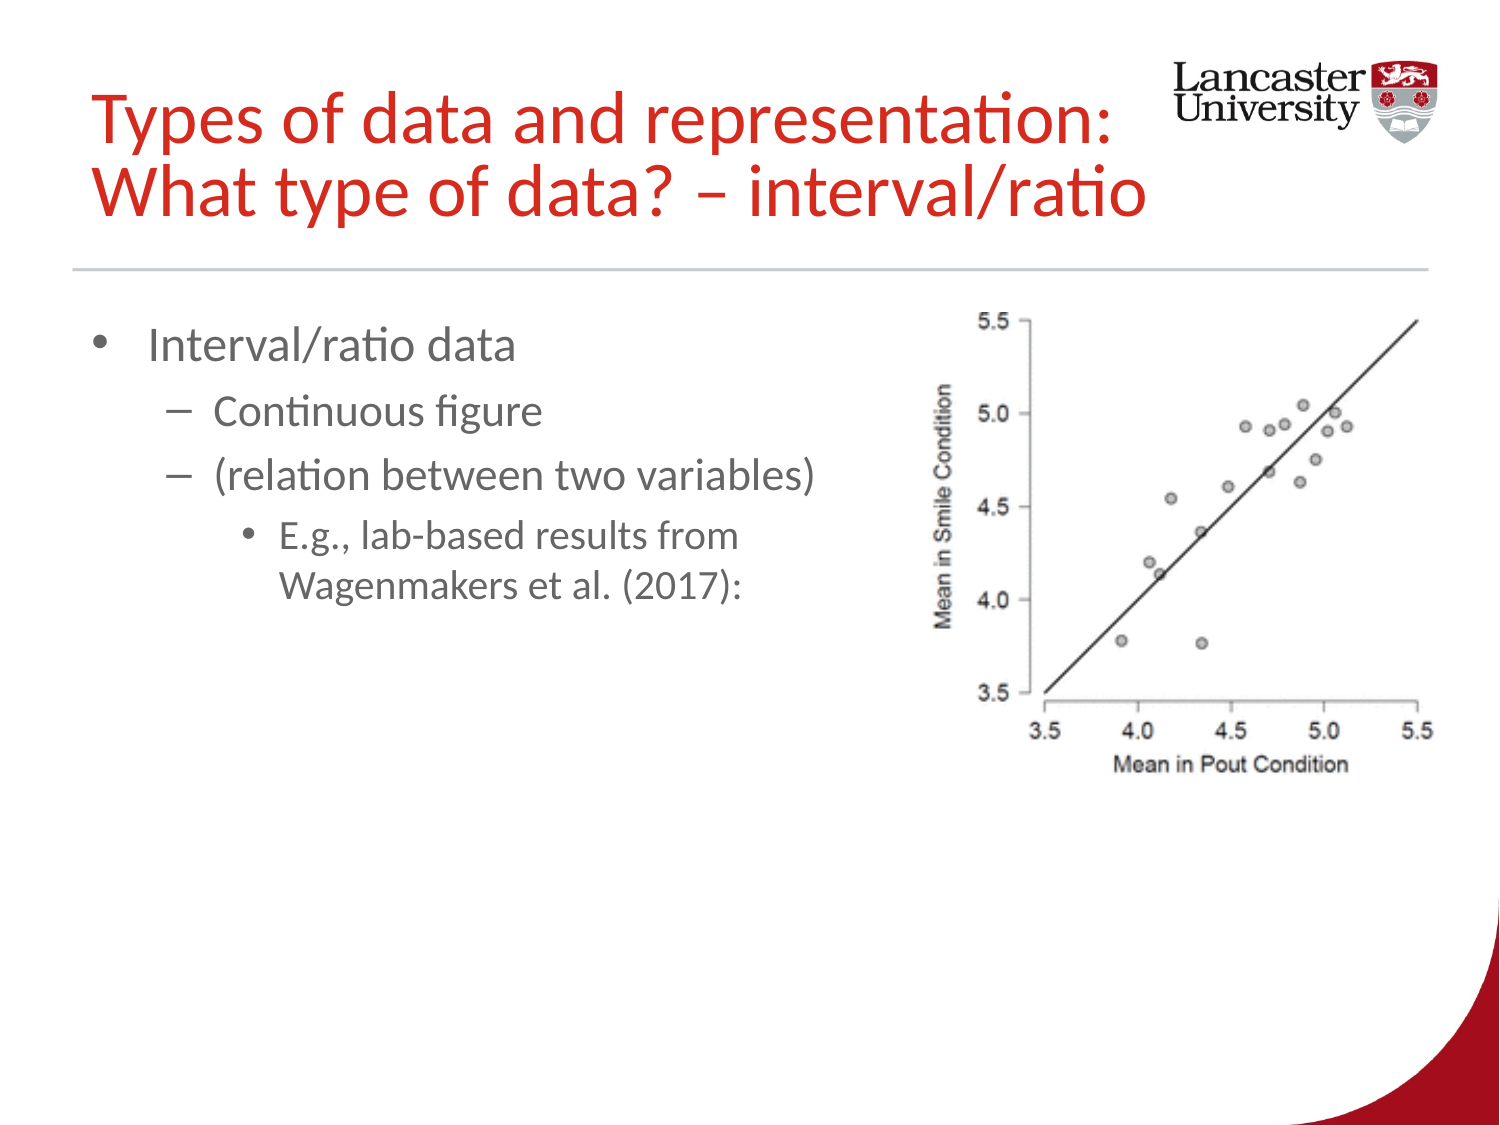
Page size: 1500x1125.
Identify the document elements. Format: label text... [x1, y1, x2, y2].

list Interval/ratio data Continuous figure (relation between two variables) E.g., lab-based results from Wagenmakers et al. (2017): [76, 304, 915, 1030]
title Types of data and representation: What type of data? – interval/ratio [76, 78, 1176, 268]
picture [0, 0, 1499, 1125]
